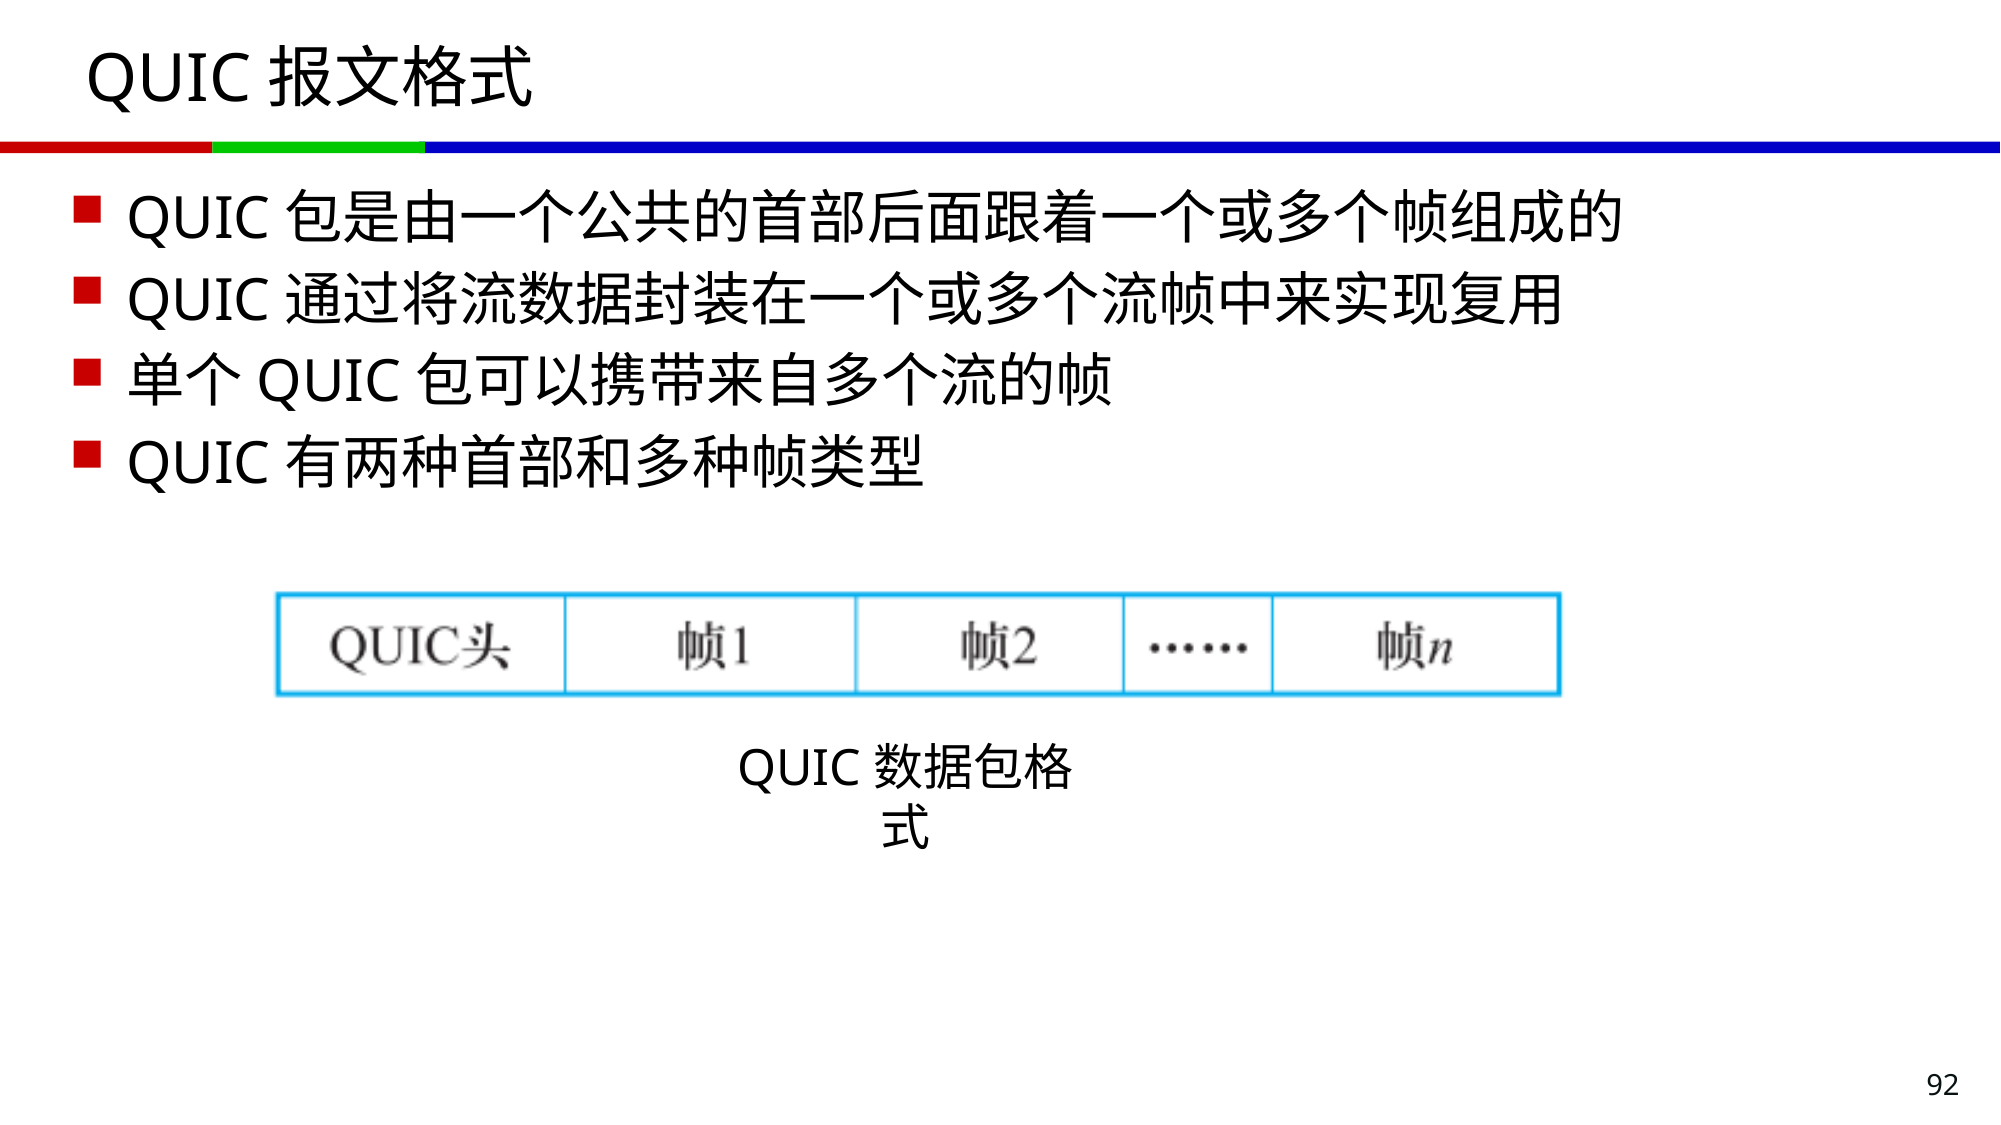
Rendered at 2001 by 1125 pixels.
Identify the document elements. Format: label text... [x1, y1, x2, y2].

text_box QUIC数据包格式 [704, 727, 1107, 863]
list QUIC包是由一个公共的首部后面跟着一个或多个帧组成的 QUIC通过将流数据封装在一个或多个流帧中来实现复用 单个QUIC包可以携带来自多个流的帧 QUIC有两种首部和多种帧类型 [54, 172, 1946, 545]
slide_number 92 [1779, 1058, 1975, 1100]
title QUIC报文格式 [70, 11, 1930, 138]
picture [267, 585, 1572, 708]
